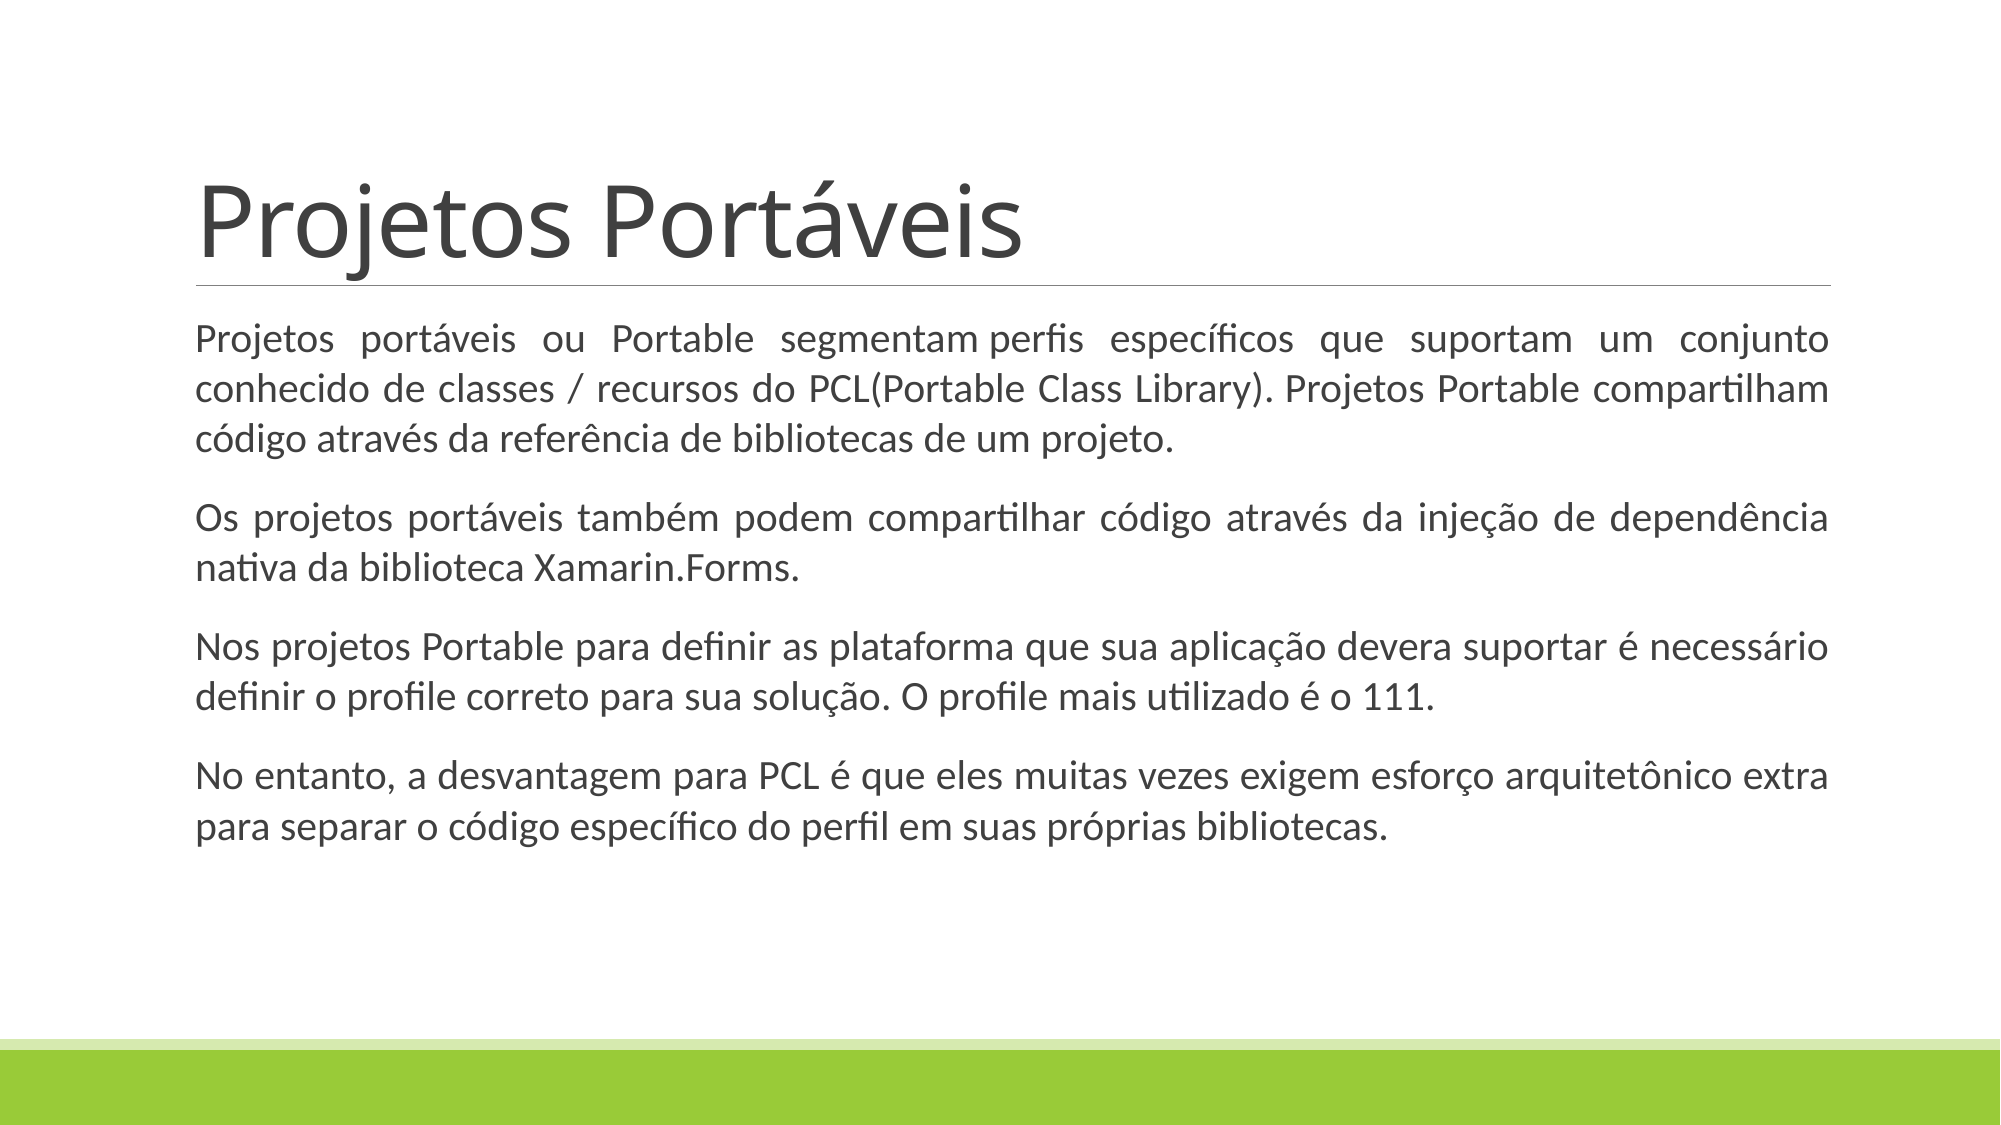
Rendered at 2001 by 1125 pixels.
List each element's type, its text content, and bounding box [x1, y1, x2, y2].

title Projetos Portáveis [180, 47, 1830, 285]
list Projetos portáveis ou Portable segmentam perfis específicos que suportam um conjunto conhecido de classes / recursos do PCL(Portable Class Library). Projetos Portable compartilham código através da referência de bibliotecas de um projeto. Os projetos portáveis também podem compartilhar código através da injeção de dependência nativa da biblioteca Xamarin.Forms. Nos projetos Portable para definir as plataforma que sua aplicação devera suportar é necessário definir o profile correto para sua solução. O profile mais utilizado é o 111. No entanto, a desvantagem para PCL é que eles muitas vezes exigem esforço arquitetônico extra para separar o código específico do perfil em suas próprias bibliotecas. [180, 302, 1830, 963]
